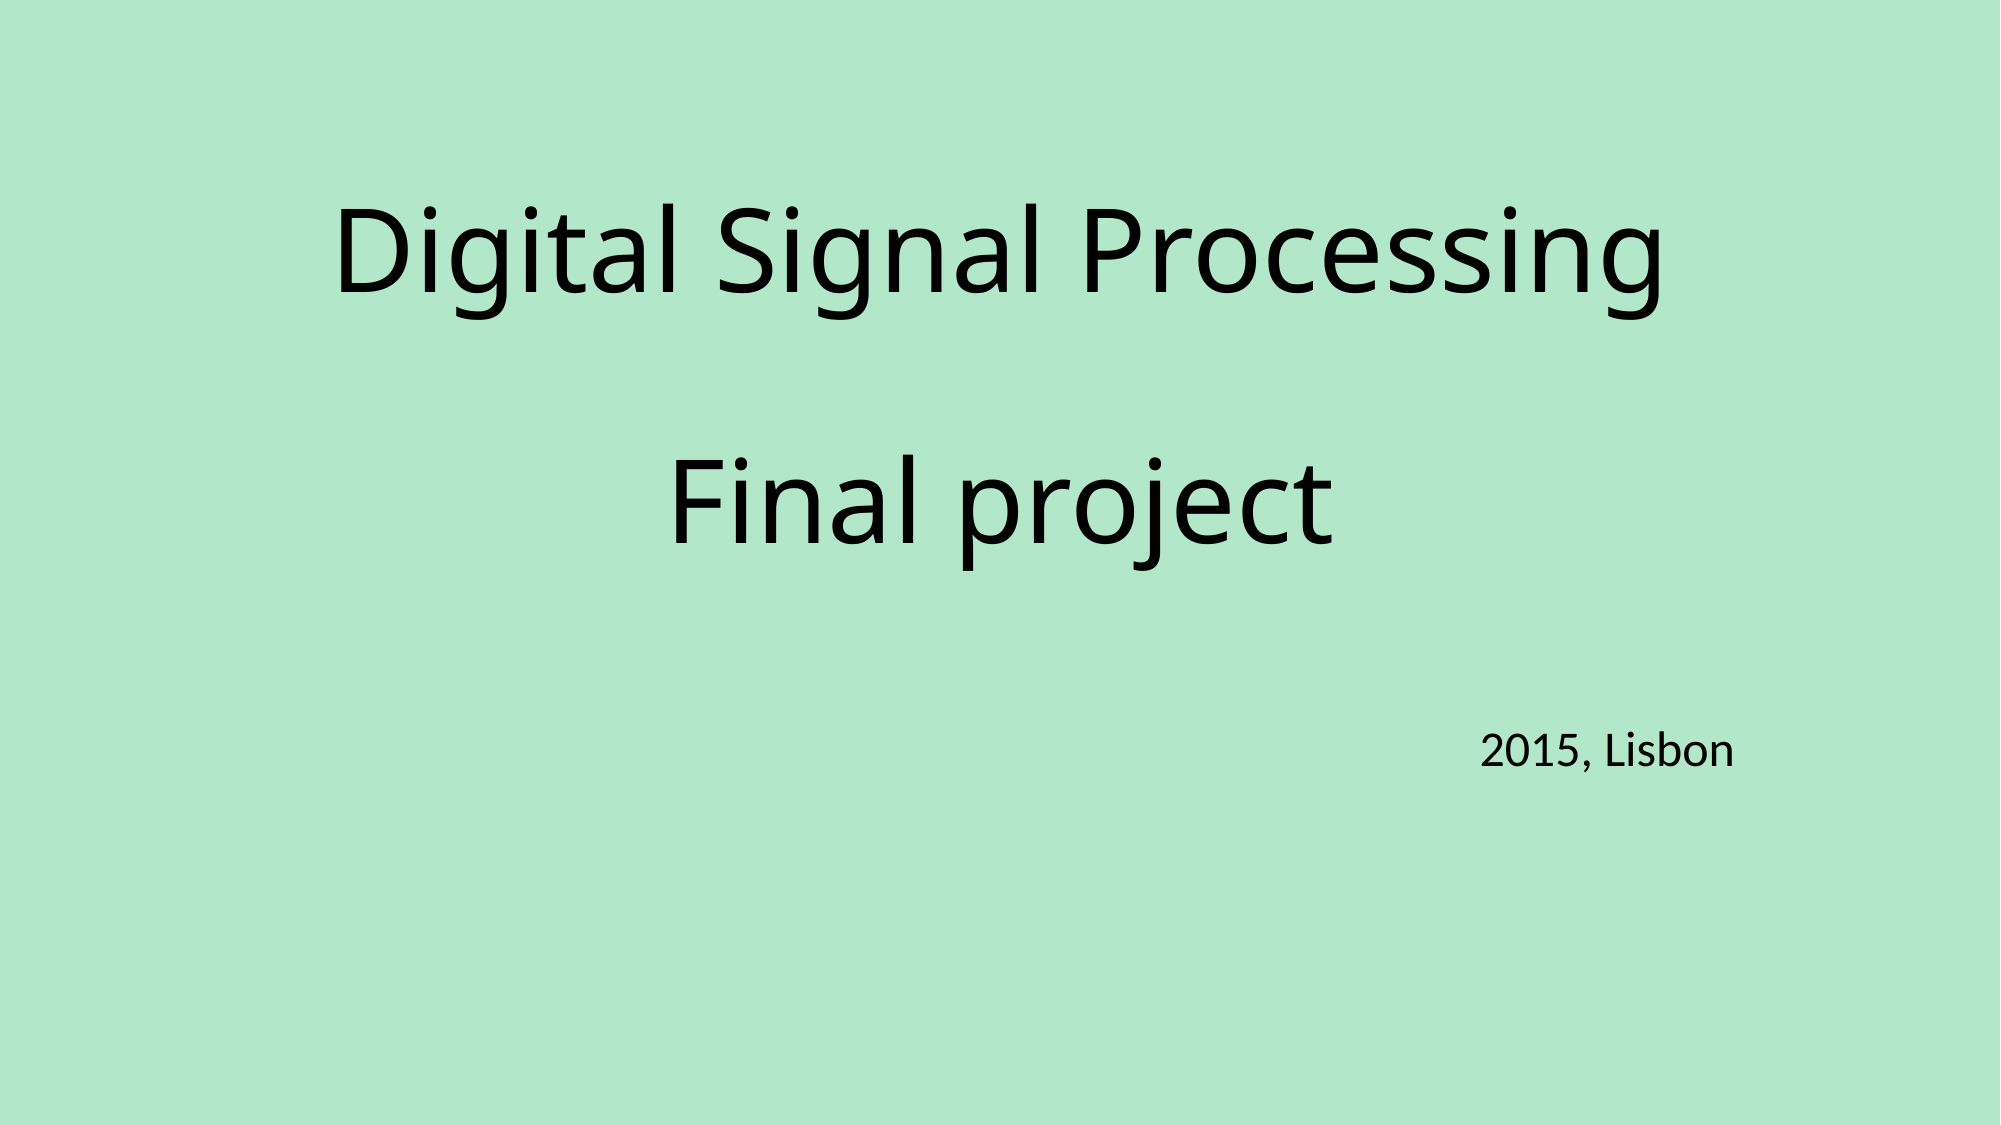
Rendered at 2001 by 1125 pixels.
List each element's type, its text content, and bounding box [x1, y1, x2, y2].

subtitle 2015, Lisbon [249, 715, 1750, 988]
title Digital Signal Processing Final project [249, 184, 1750, 576]
